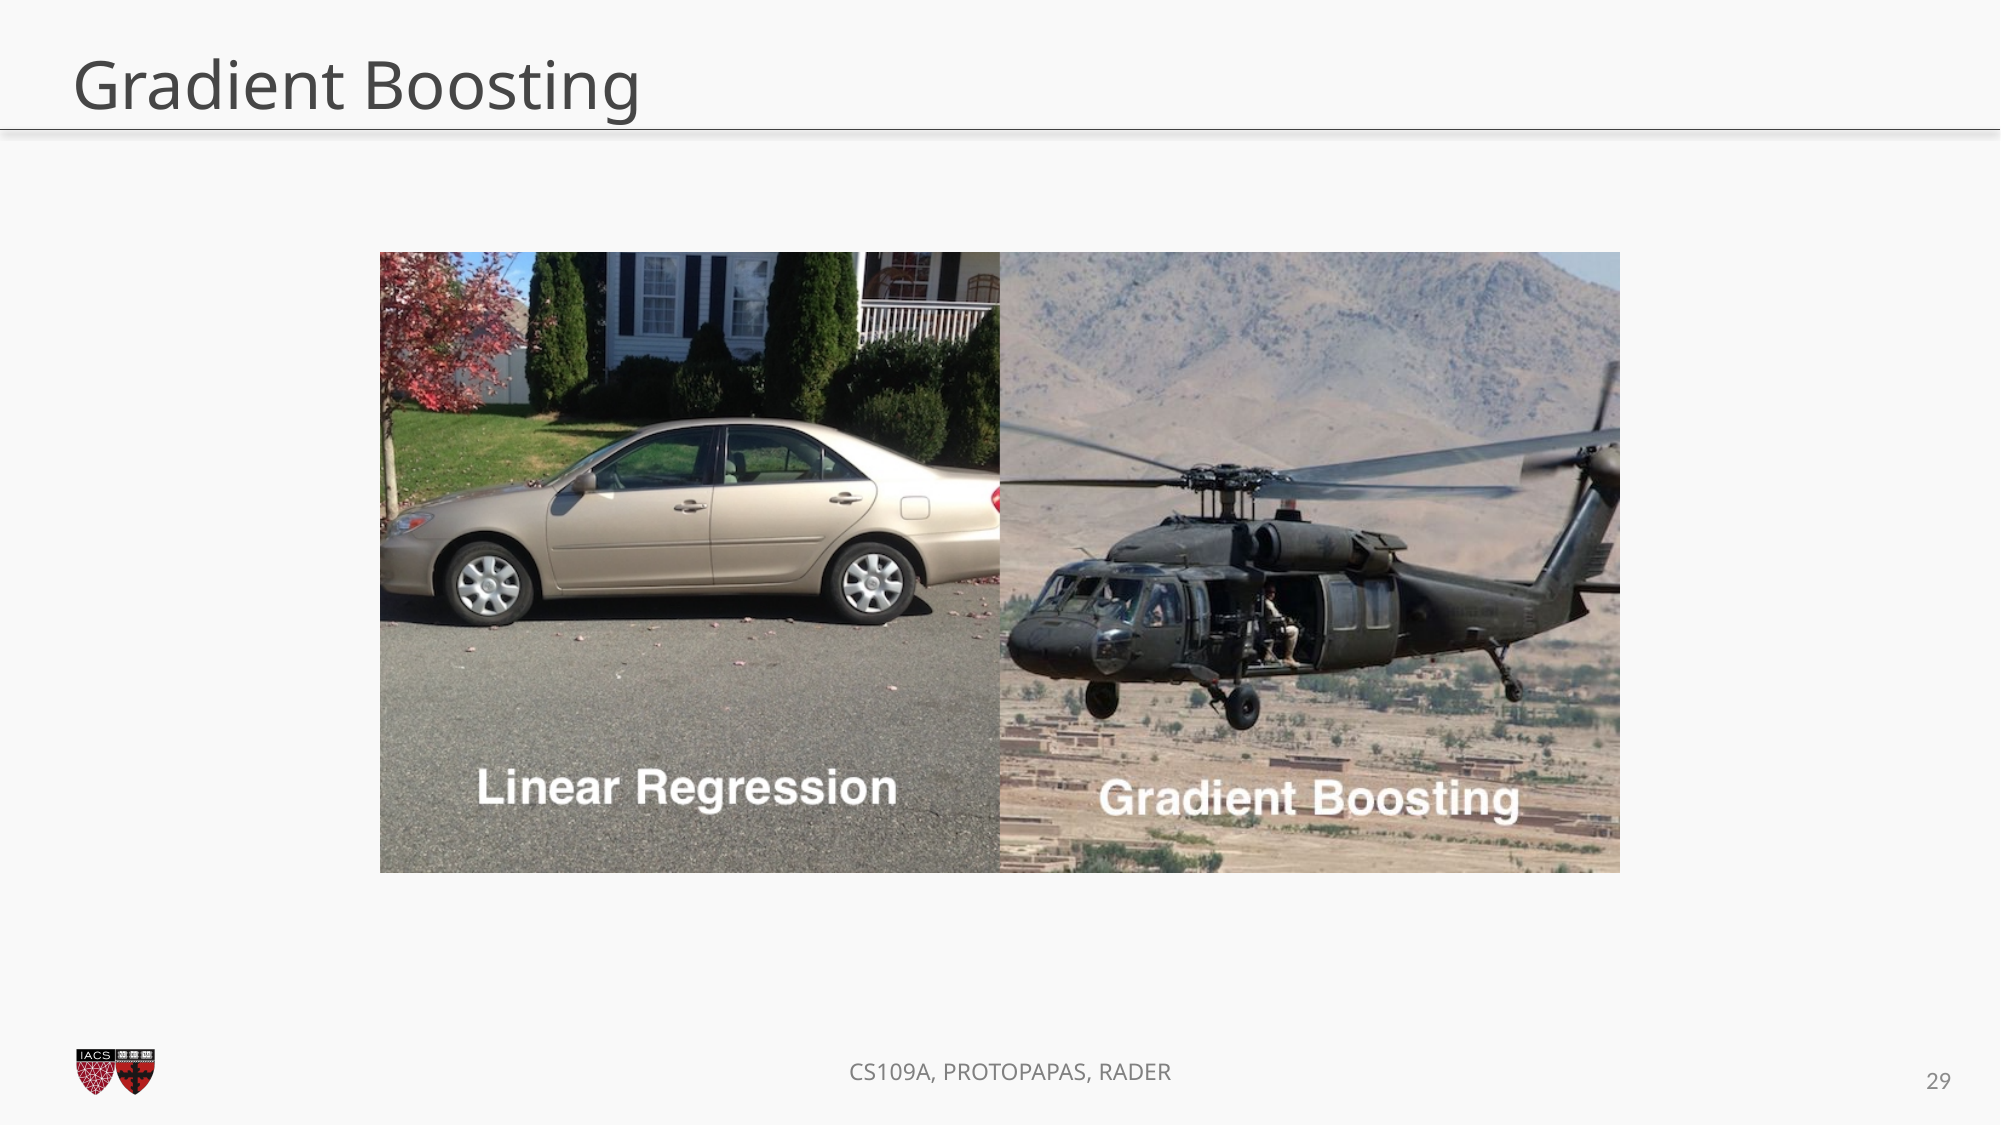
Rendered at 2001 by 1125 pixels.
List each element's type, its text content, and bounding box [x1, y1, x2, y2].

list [380, 252, 1620, 873]
slide_number 29 [1500, 1050, 1967, 1110]
picture [75, 1049, 155, 1095]
title Gradient Boosting [57, 35, 1943, 162]
